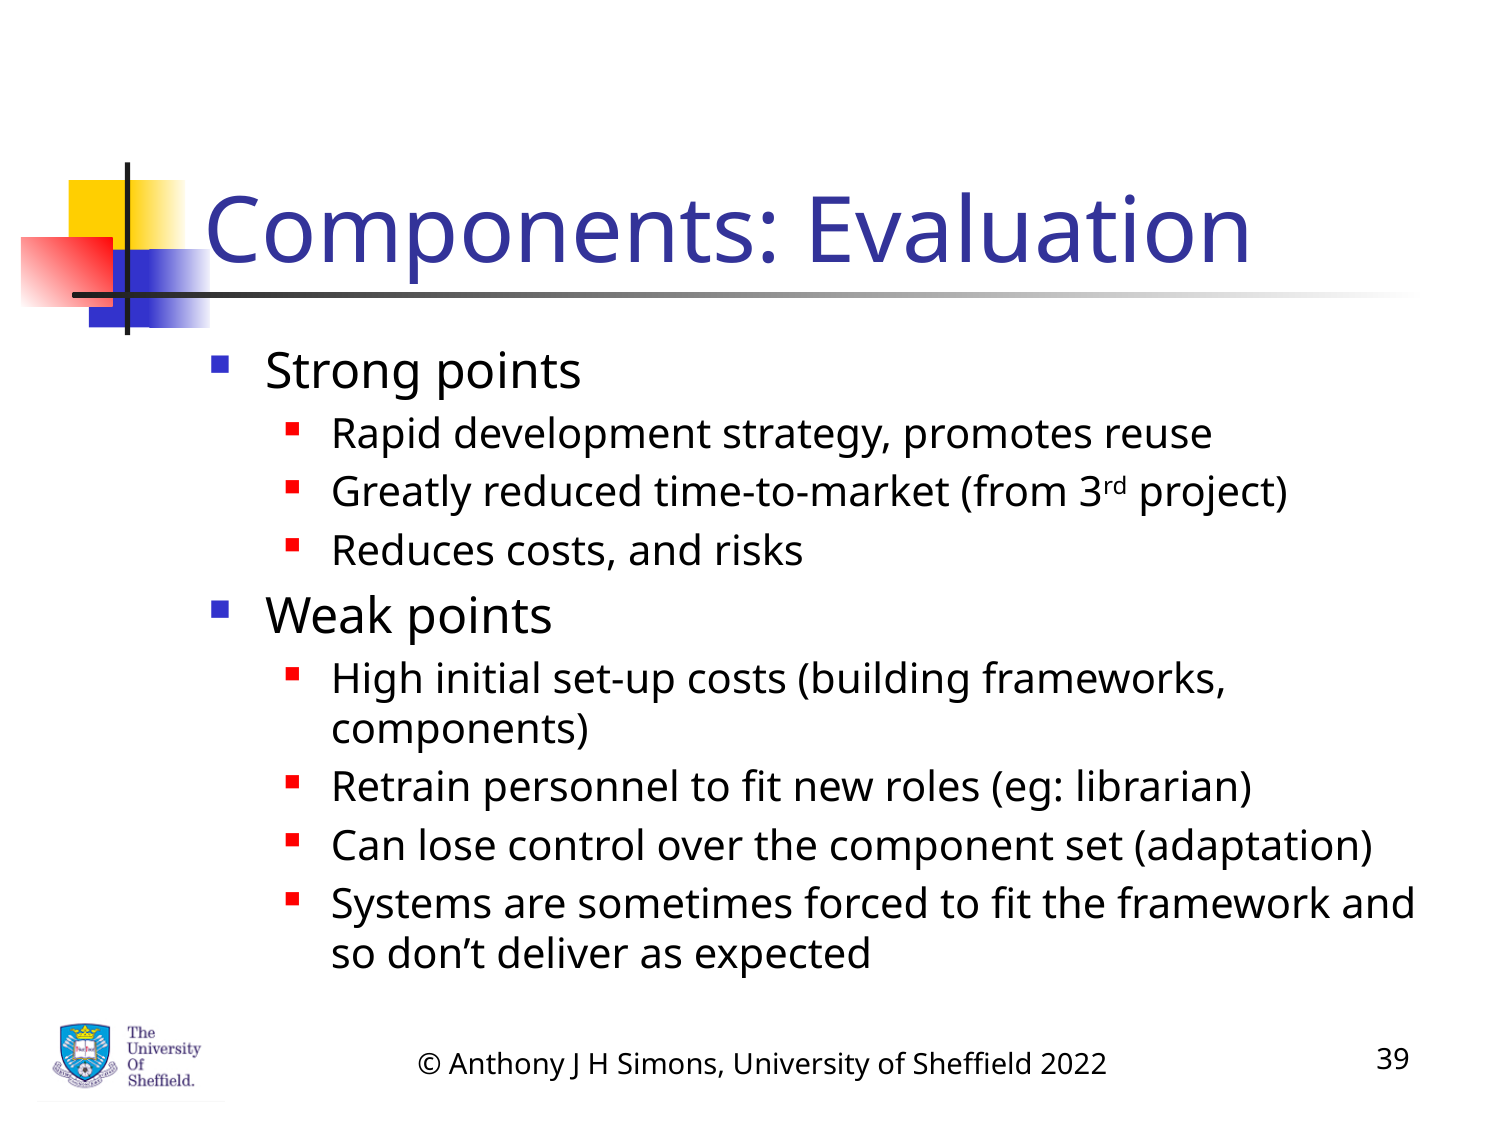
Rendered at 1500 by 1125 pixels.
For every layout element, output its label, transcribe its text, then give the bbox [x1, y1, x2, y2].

slide_number 39 [1112, 1012, 1426, 1088]
title Components: Evaluation [188, 101, 1468, 289]
picture [37, 1012, 225, 1102]
footer © Anthony J H Simons, University of Sheffield 2022 [349, 1012, 1112, 1088]
list Strong points Rapid development strategy, promotes reuse Greatly reduced time-to-market (from 3rd project) Reduces costs, and risks Weak points High initial set-up costs (building frameworks, components) Retrain personnel to fit new roles (eg: librarian) Can lose control over the component set (adaptation) Systems are sometimes forced to fit the framework and so don’t deliver as expected [193, 331, 1469, 1000]
